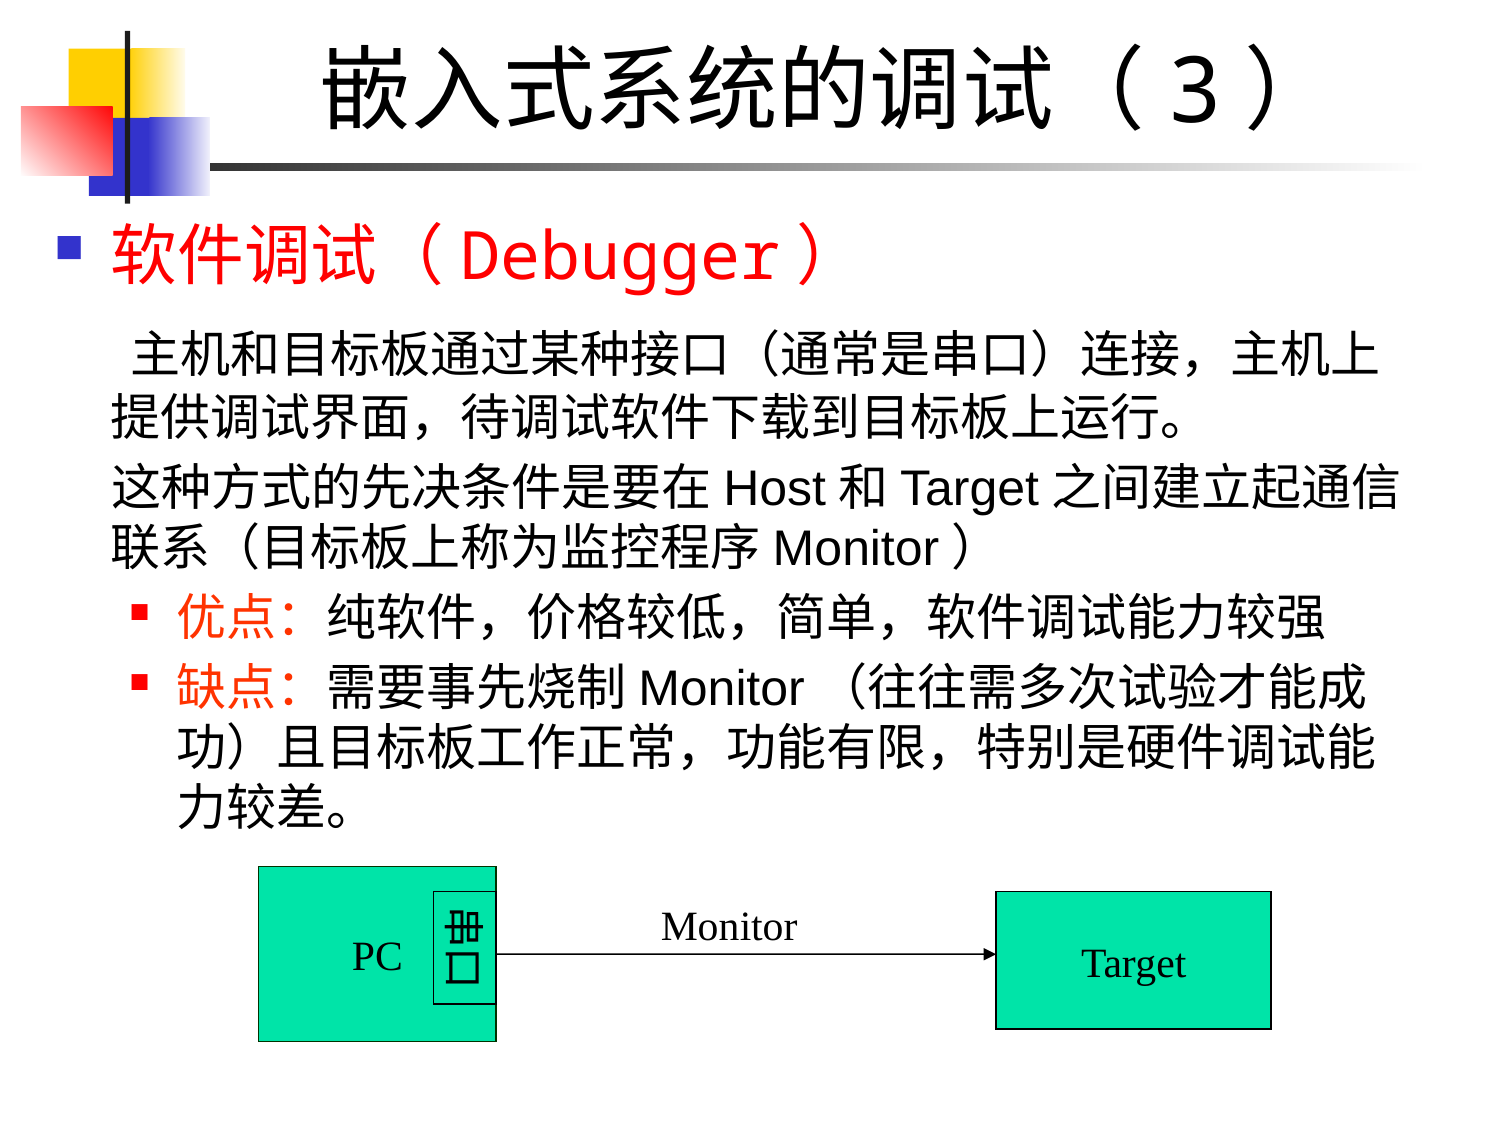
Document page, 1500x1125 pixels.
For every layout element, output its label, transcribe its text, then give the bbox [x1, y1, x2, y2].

text_box [847, 948, 997, 961]
text_box 串口 [433, 891, 496, 1005]
list 软件调试（Debugger） 主机和目标板通过某种接口（通常是串口）连接，主机上提供调试界面，待调试软件下载到目标板上运行。 这种方式的先决条件是要在Host和Target之间建立起通信联系（目标板上称为监控程序Monitor） 优点：纯软件，价格较低，简单，软件调试能力较强 缺点：需要事先烧制Monitor（往往需多次试验才能成功）且目标板工作正常，功能有限，特别是硬件调试能力较差。 [39, 204, 1440, 943]
text_box Monitor [646, 891, 847, 957]
title 嵌入式系统的调试（3） [188, 0, 1468, 149]
text_box Target [996, 891, 1272, 1030]
text_box PC [258, 866, 497, 1042]
